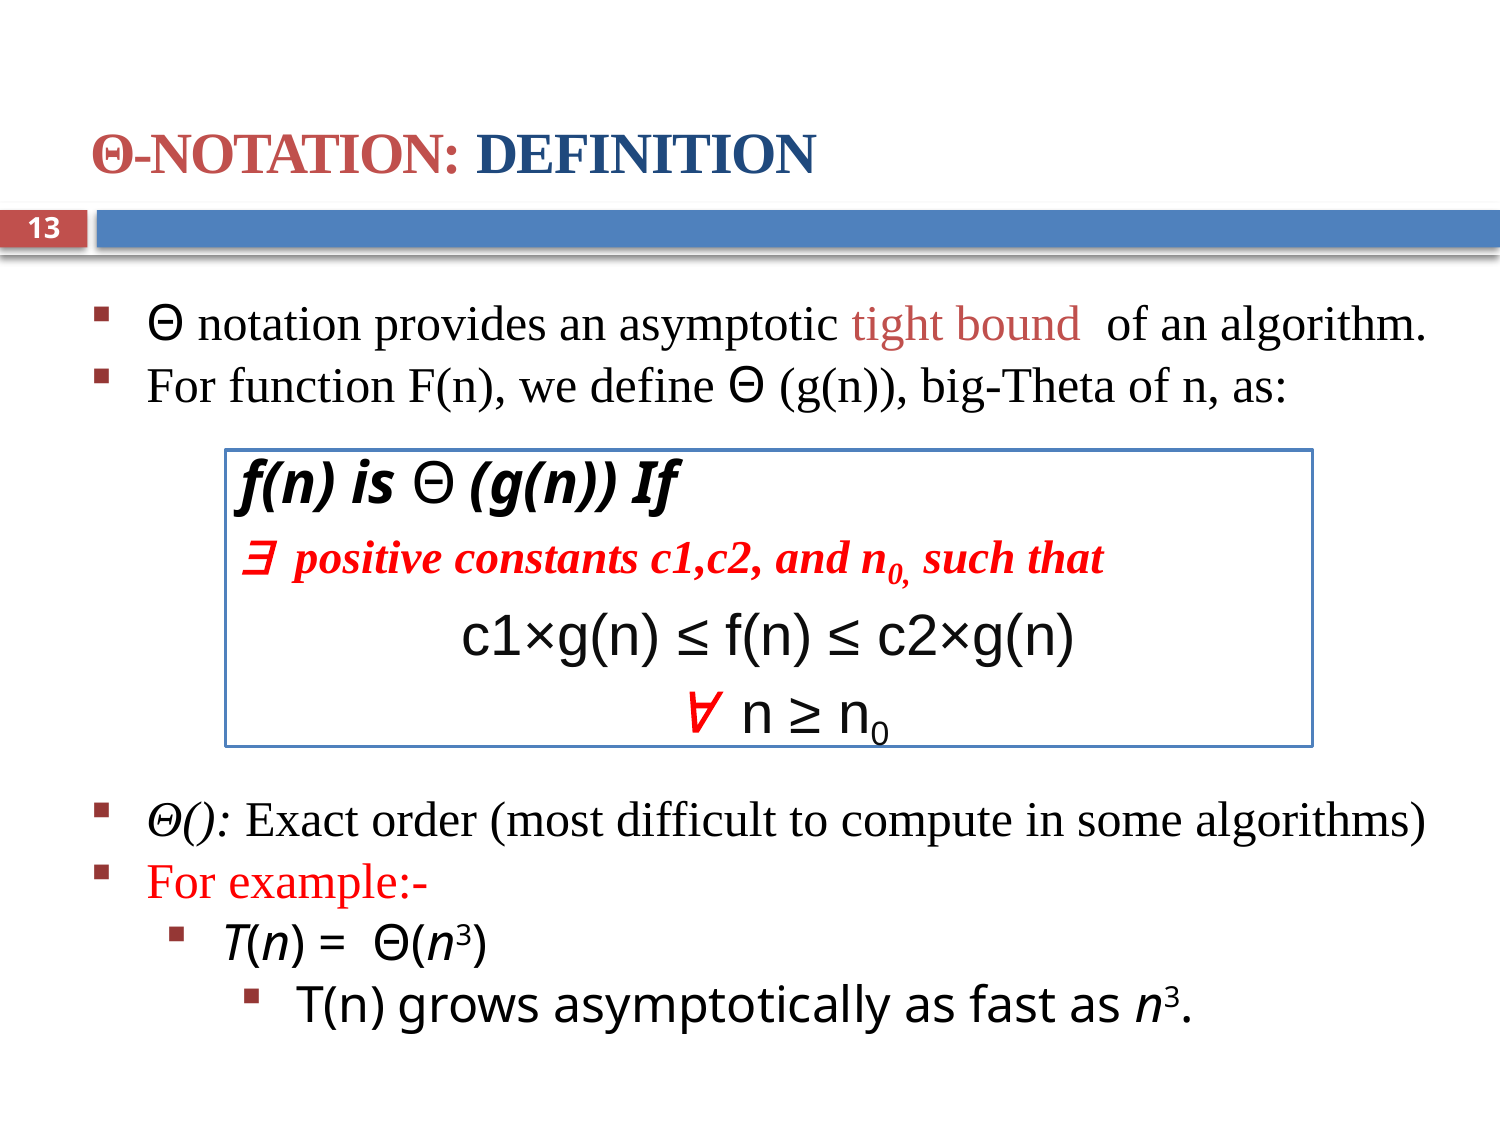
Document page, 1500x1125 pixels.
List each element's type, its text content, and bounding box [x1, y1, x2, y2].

title Θ-NOTATION: DEFINITION [87, 53, 970, 216]
text_box Θ notation provides an asymptotic tight bound of an algorithm. For function F(n), we define Θ (g(n)), big-Theta of n, as: Θ(): Exact order (most difficult to compute in some algorithms) For example:- T(n) = Θ(n3) T(n) grows asymptotically as fast as n3. [87, 216, 1450, 1125]
slide_number 13 [0, 208, 88, 249]
text_box f(n) is Θ (g(n)) If  positive constants c1,c2, and n0, such that c1×g(n) ≤ f(n) ≤ c2×g(n)  n ≥ n0 [224, 448, 1314, 748]
